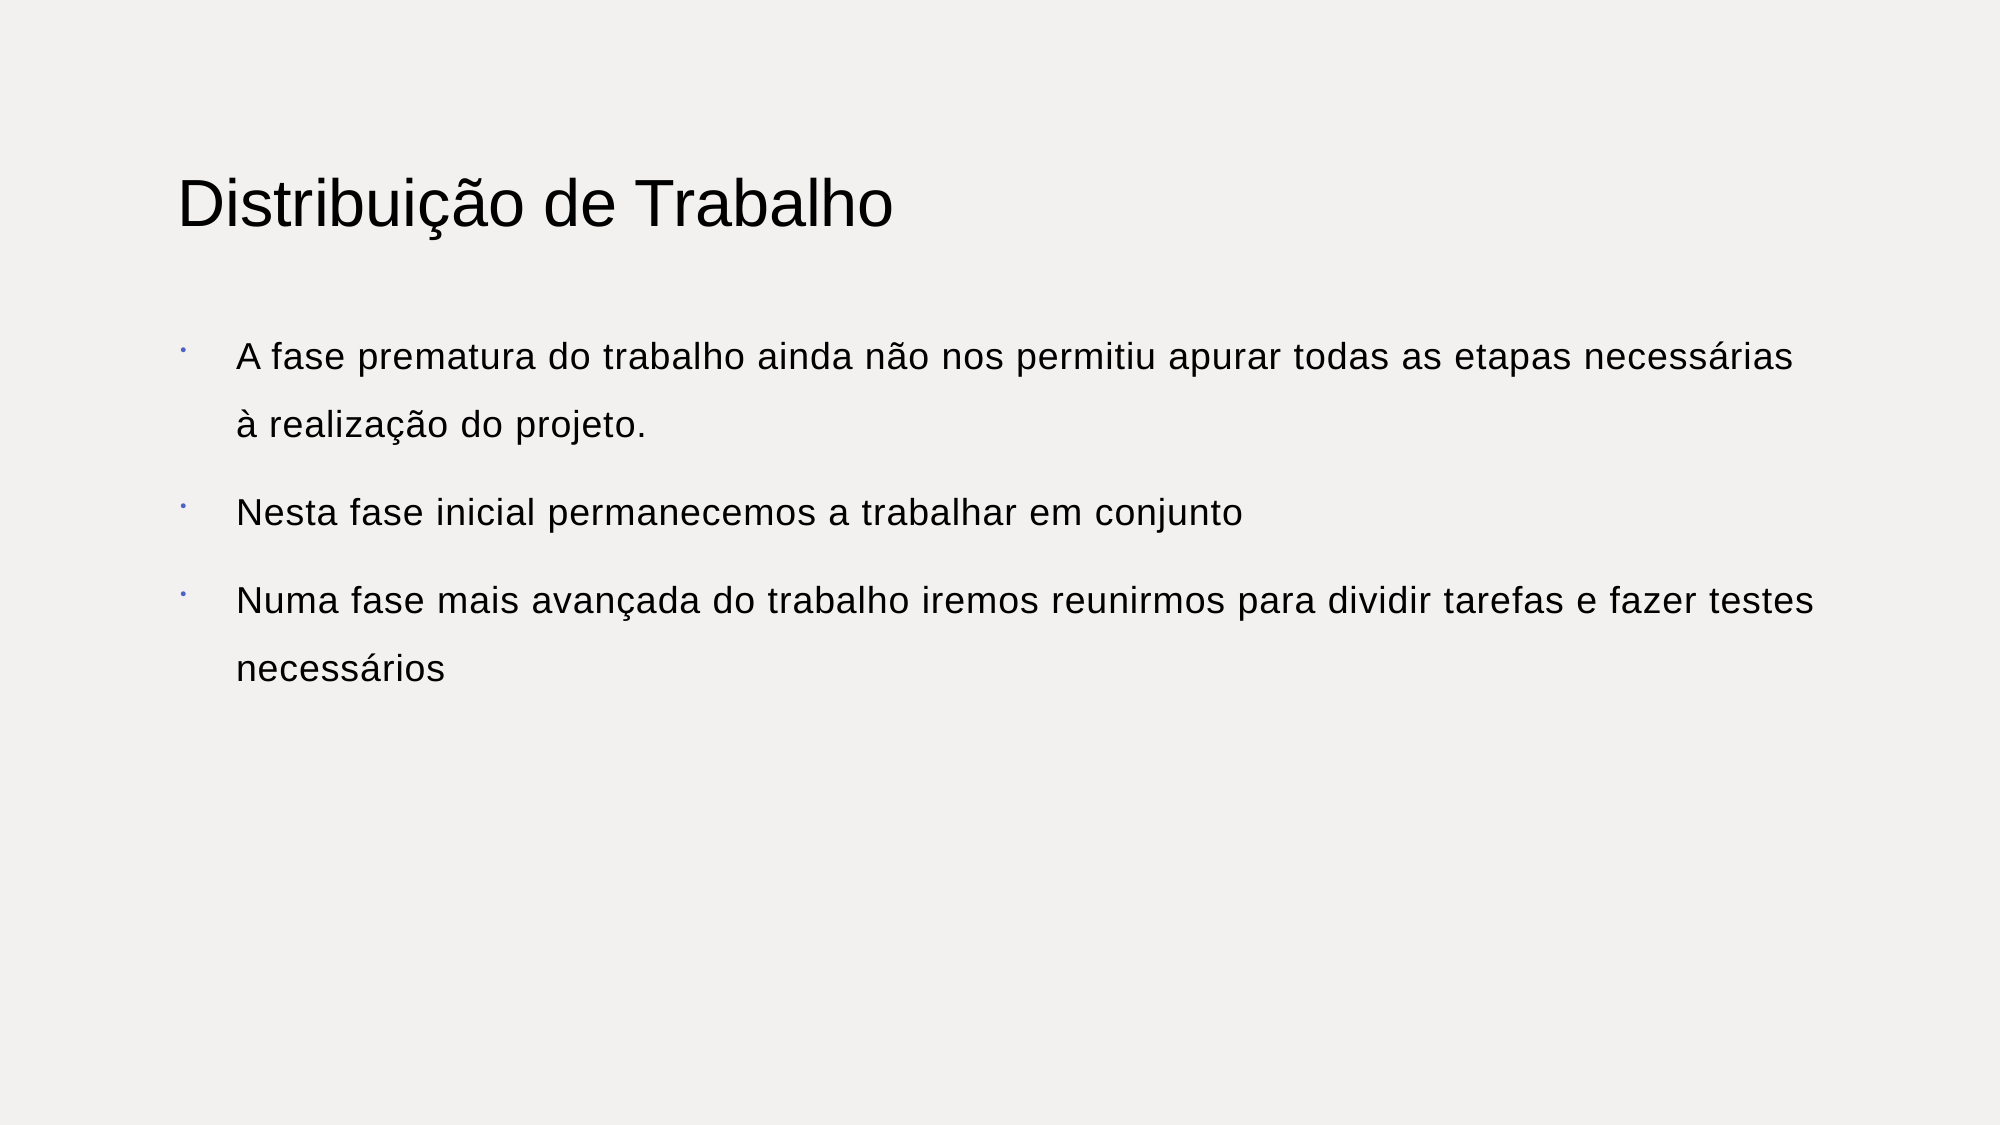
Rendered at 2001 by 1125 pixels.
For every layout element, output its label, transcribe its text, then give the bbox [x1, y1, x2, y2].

text_box A fase prematura do trabalho ainda não nos permitiu apurar todas as etapas necessárias à realização do projeto. Nesta fase inicial permanecemos a trabalhar em conjunto Numa fase mais avançada do trabalho iremos reunirmos para dividir tarefas e fazer testes necessários [162, 302, 1838, 966]
text_box Distribuição de Trabalho [162, 64, 1838, 248]
